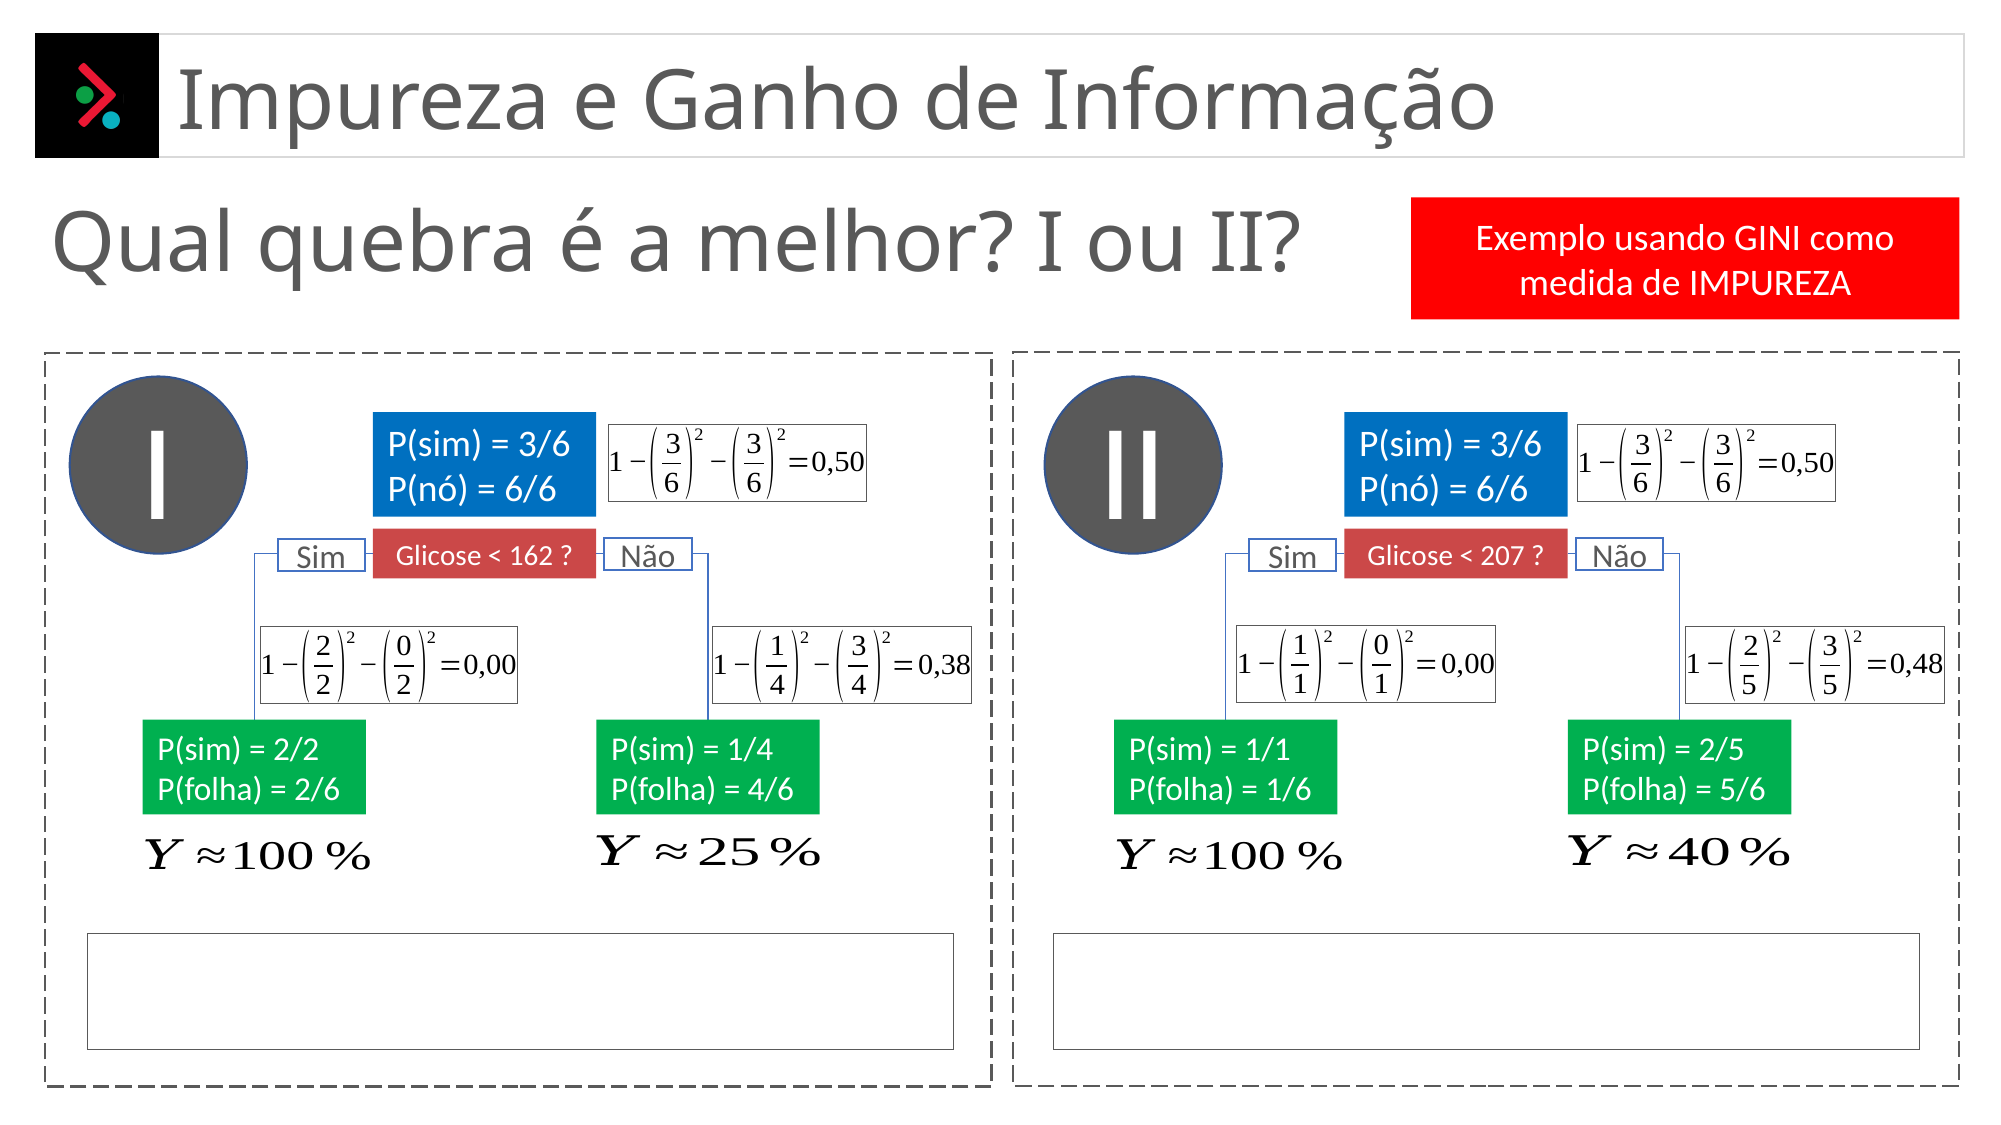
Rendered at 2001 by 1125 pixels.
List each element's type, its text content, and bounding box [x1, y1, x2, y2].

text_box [1114, 411, 1795, 880]
text_box I [68, 375, 230, 554]
text_box II [1043, 375, 1205, 553]
text_box [44, 352, 993, 1088]
text_box [1012, 351, 1960, 1087]
text_box Qual quebra é a melhor? I ou II? [35, 180, 1637, 296]
text_box Exemplo usando GINI como medida de IMPUREZA [1410, 196, 1960, 320]
text_box [159, 33, 1965, 158]
text_box Impureza e Ganho de Informação [162, 38, 1764, 154]
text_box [35, 34, 159, 158]
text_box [142, 411, 823, 880]
